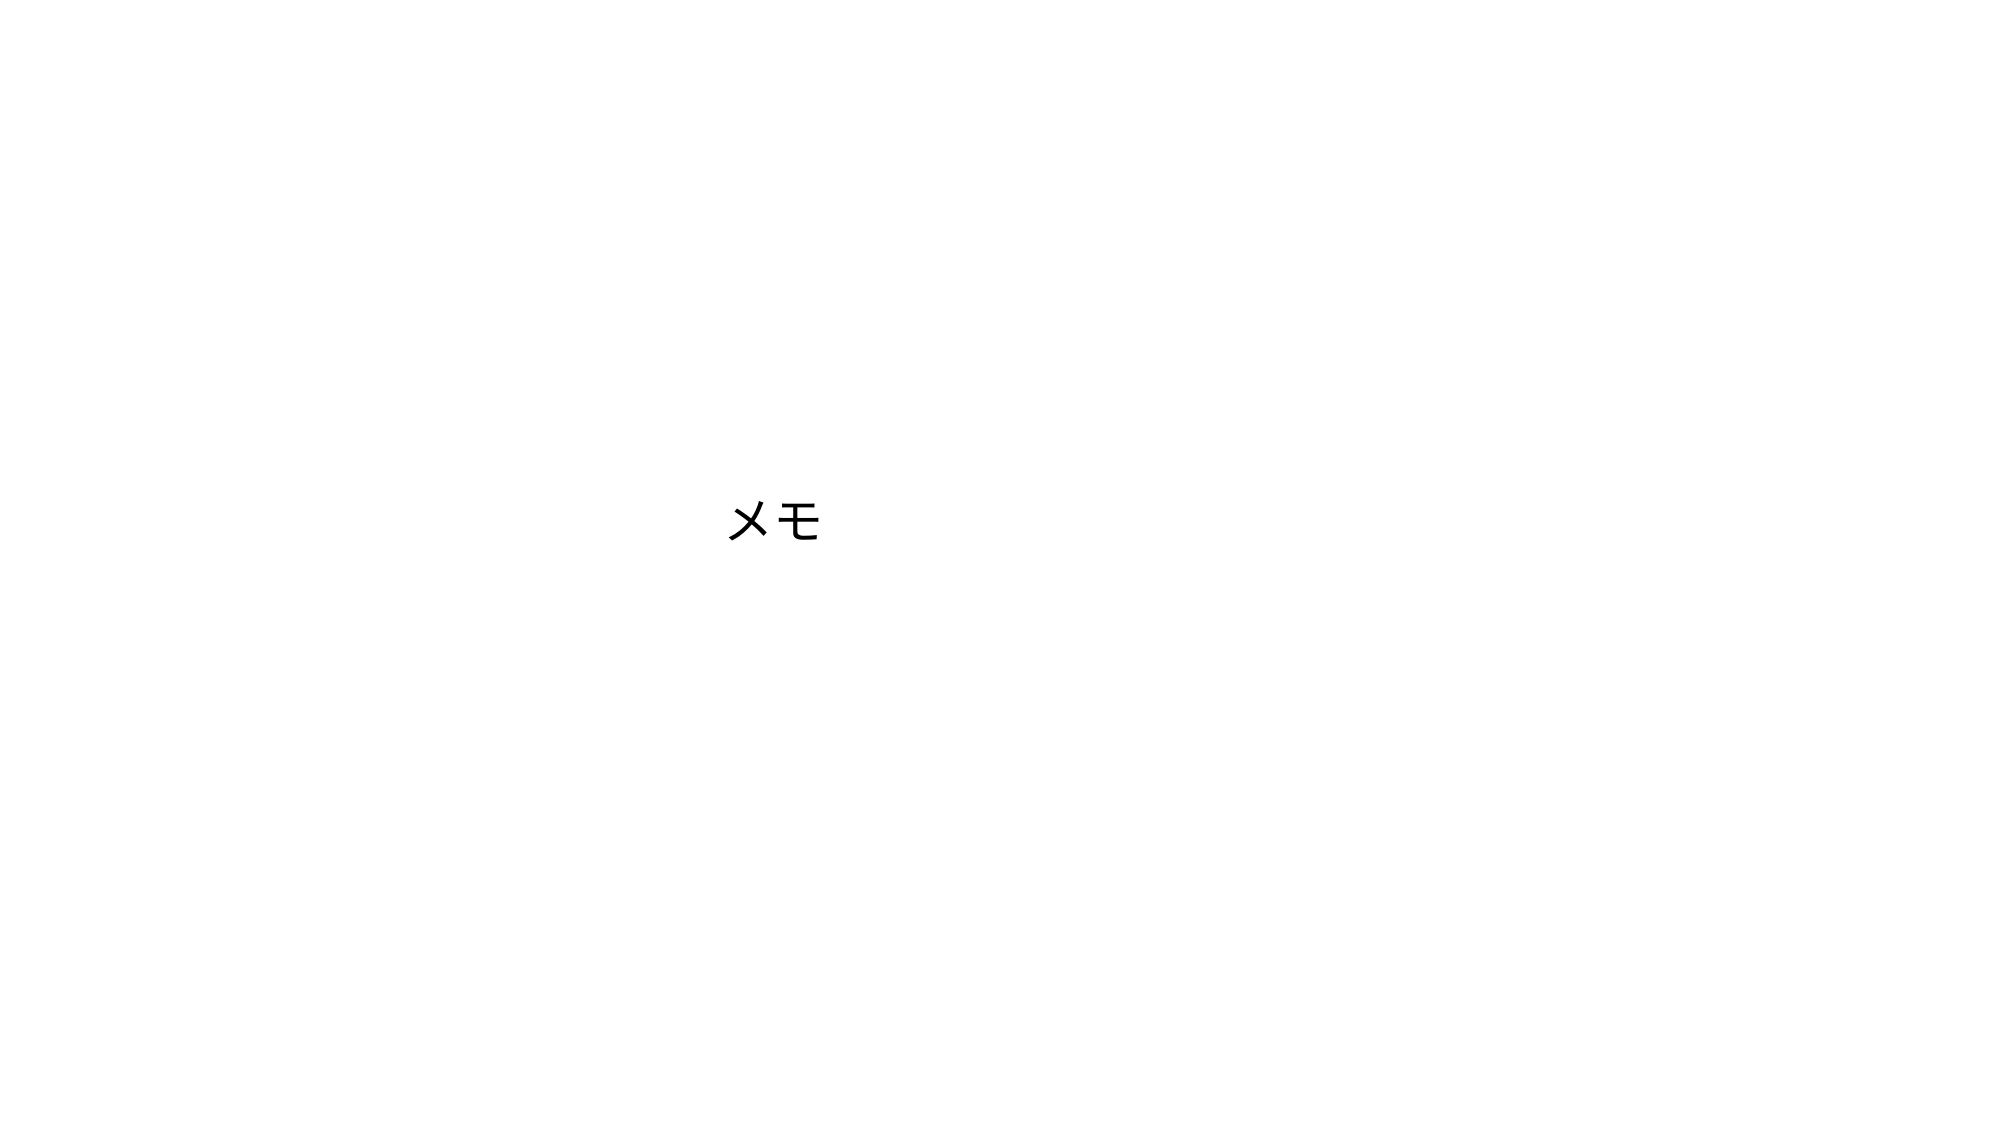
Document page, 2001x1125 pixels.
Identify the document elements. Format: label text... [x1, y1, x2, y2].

text_box メモ [708, 482, 839, 558]
